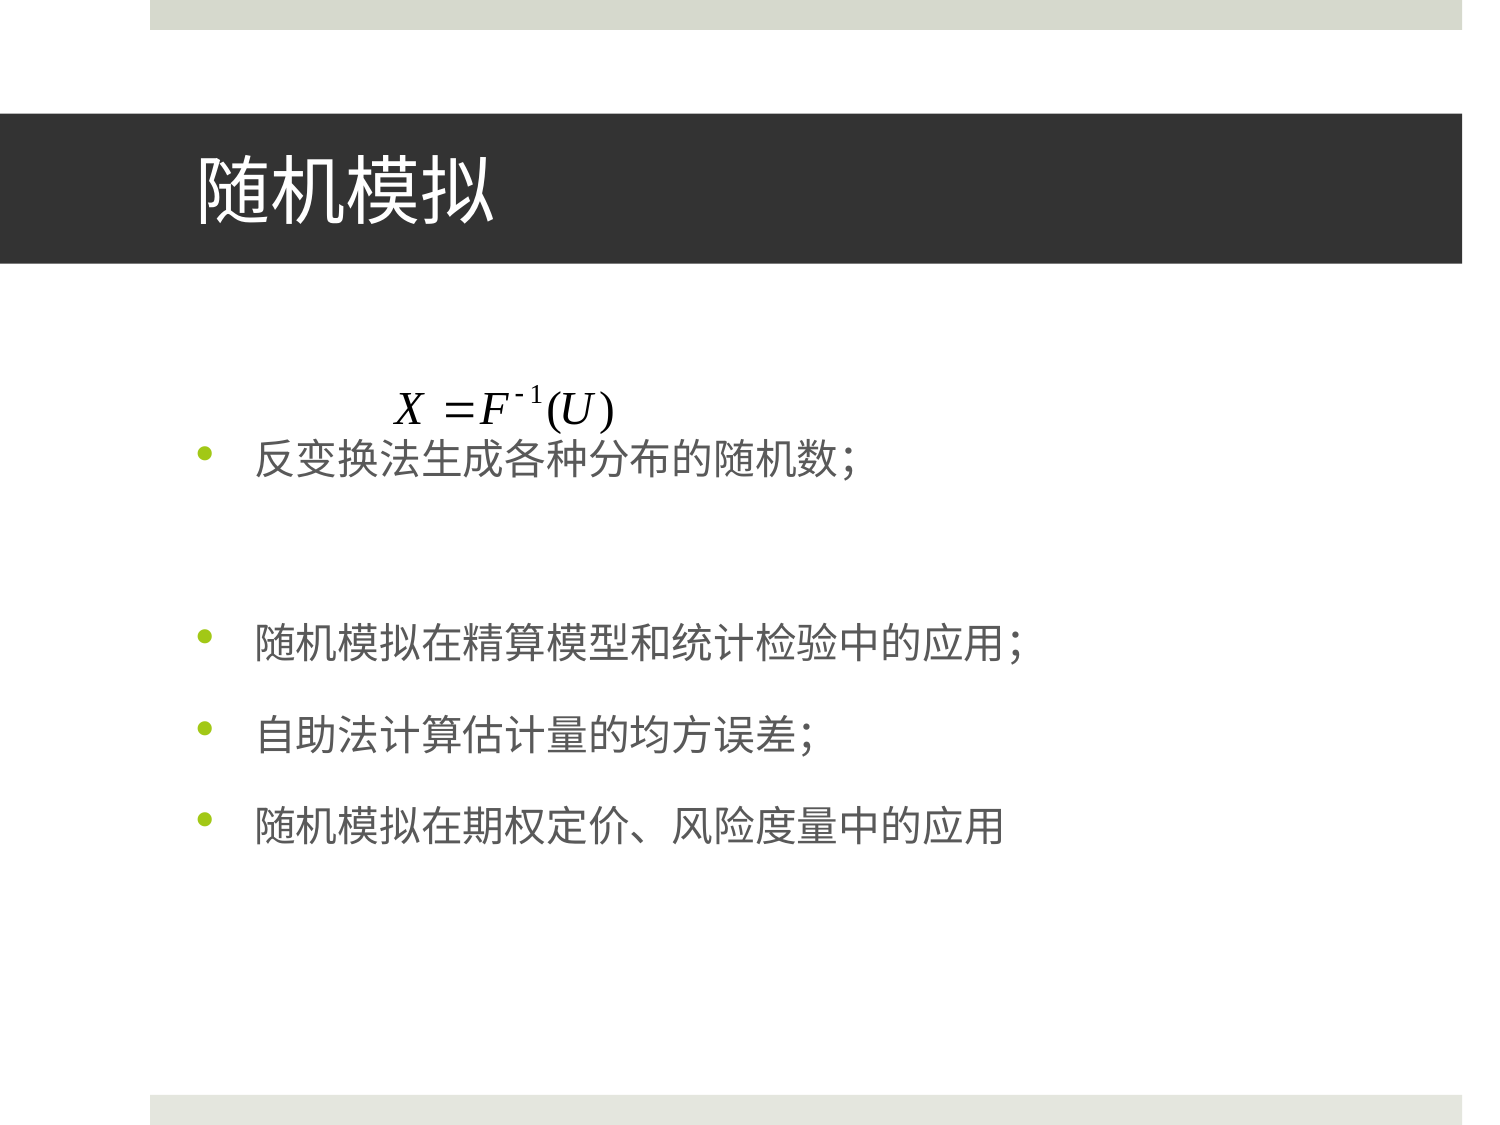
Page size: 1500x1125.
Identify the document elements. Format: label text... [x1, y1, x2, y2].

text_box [383, 372, 624, 445]
text_box [0, 0, 1500, 75]
title 随机模拟 [0, 113, 1463, 264]
list 反变换法生成各种分布的随机数； 随机模拟在精算模型和统计检验中的应用； 自助法计算估计量的均方误差； 随机模拟在期权定价、风险度量中的应用 [182, 425, 1432, 1028]
